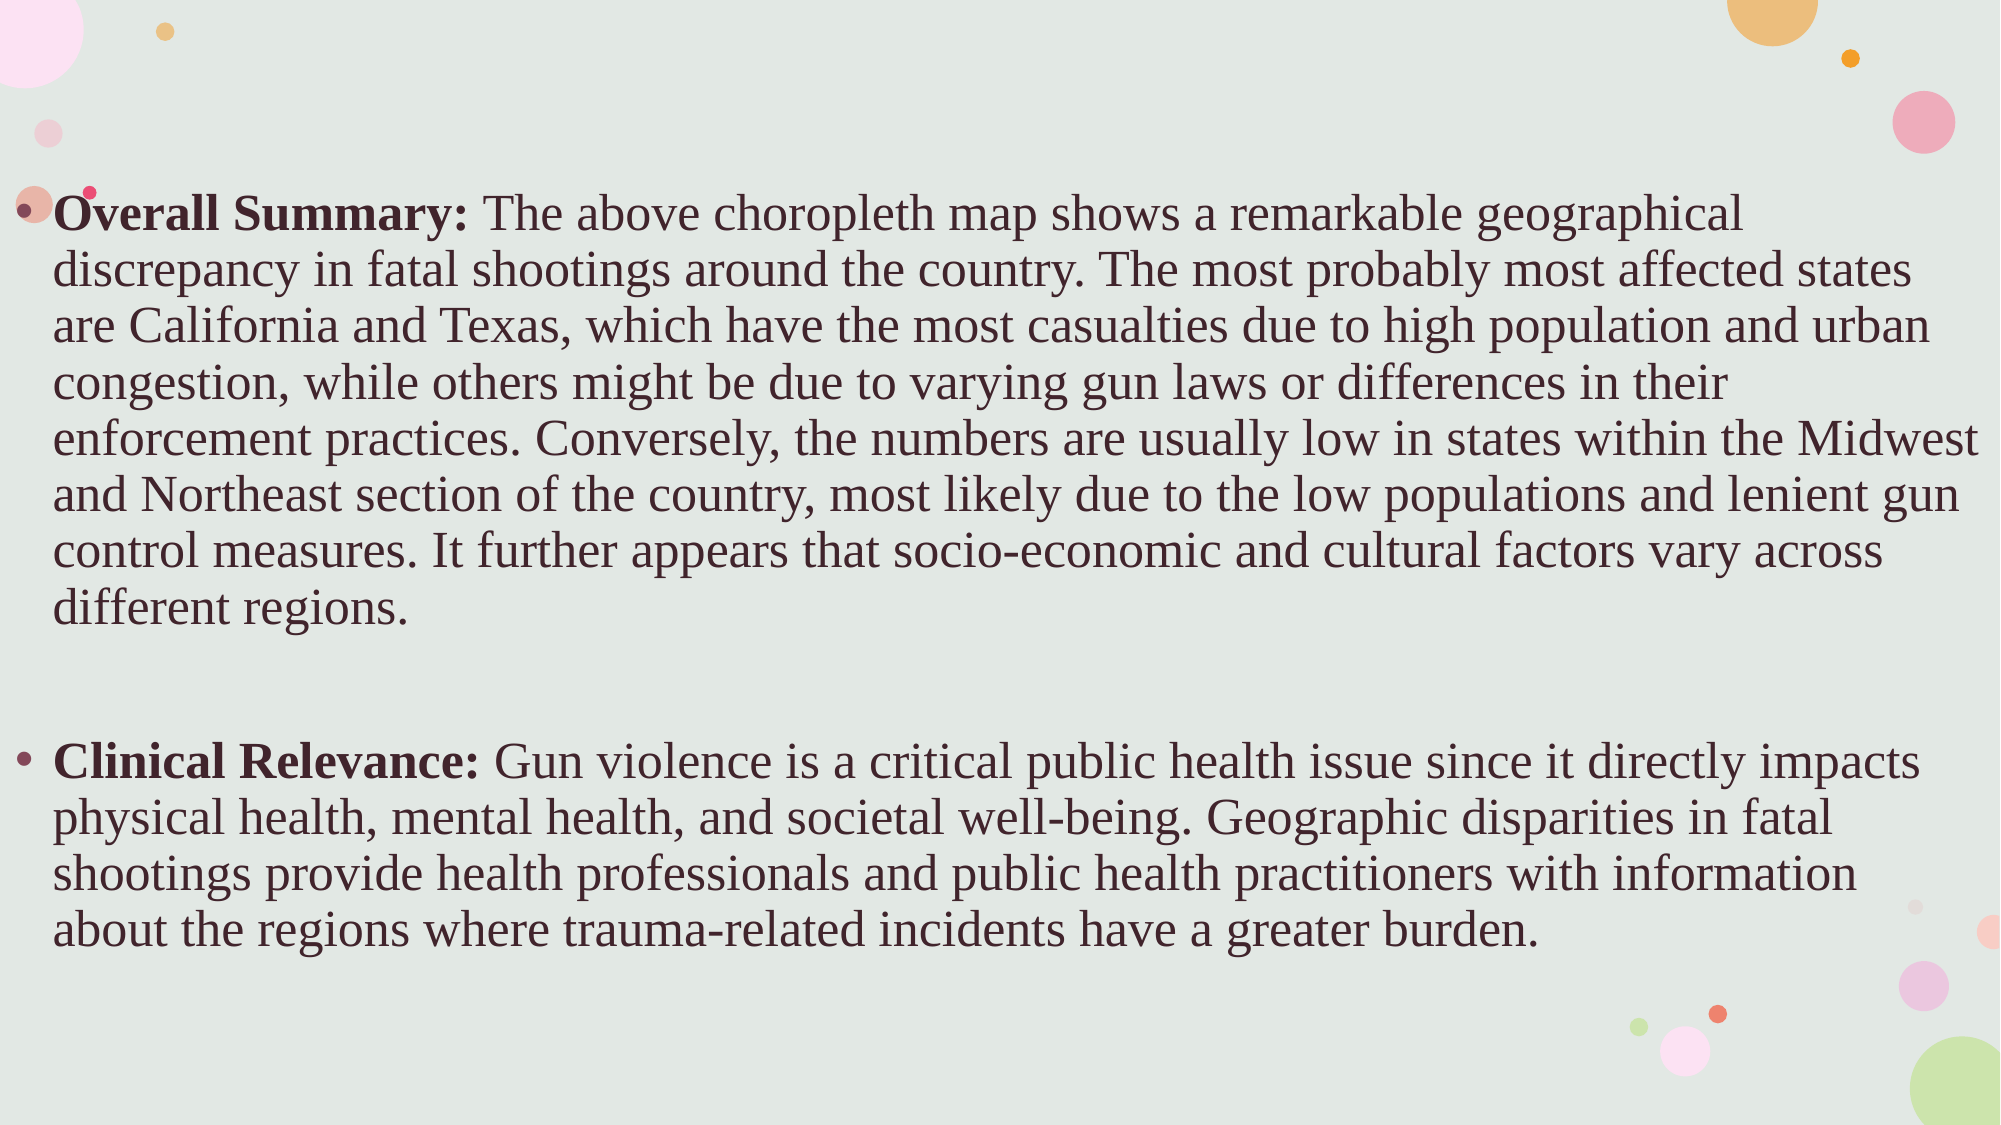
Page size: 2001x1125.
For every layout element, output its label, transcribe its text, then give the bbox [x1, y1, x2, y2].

list Overall Summary: The above choropleth map shows a remarkable geographical discrepancy in fatal shootings around the country. The most probably most affected states are California and Texas, which have the most casualties due to high population and urban congestion, while others might be due to varying gun laws or differences in their enforcement practices. Conversely, the numbers are usually low in states within the Midwest and Northeast section of the country, most likely due to the low populations and lenient gun control measures. It further appears that socio-economic and cultural factors vary across different regions. Clinical Relevance: Gun violence is a critical public health issue since it directly impacts physical health, mental health, and societal well-being. Geographic disparities in fatal shootings provide health professionals and public health practitioners with information about the regions where trauma-related incidents have a greater burden. [0, 178, 2000, 900]
